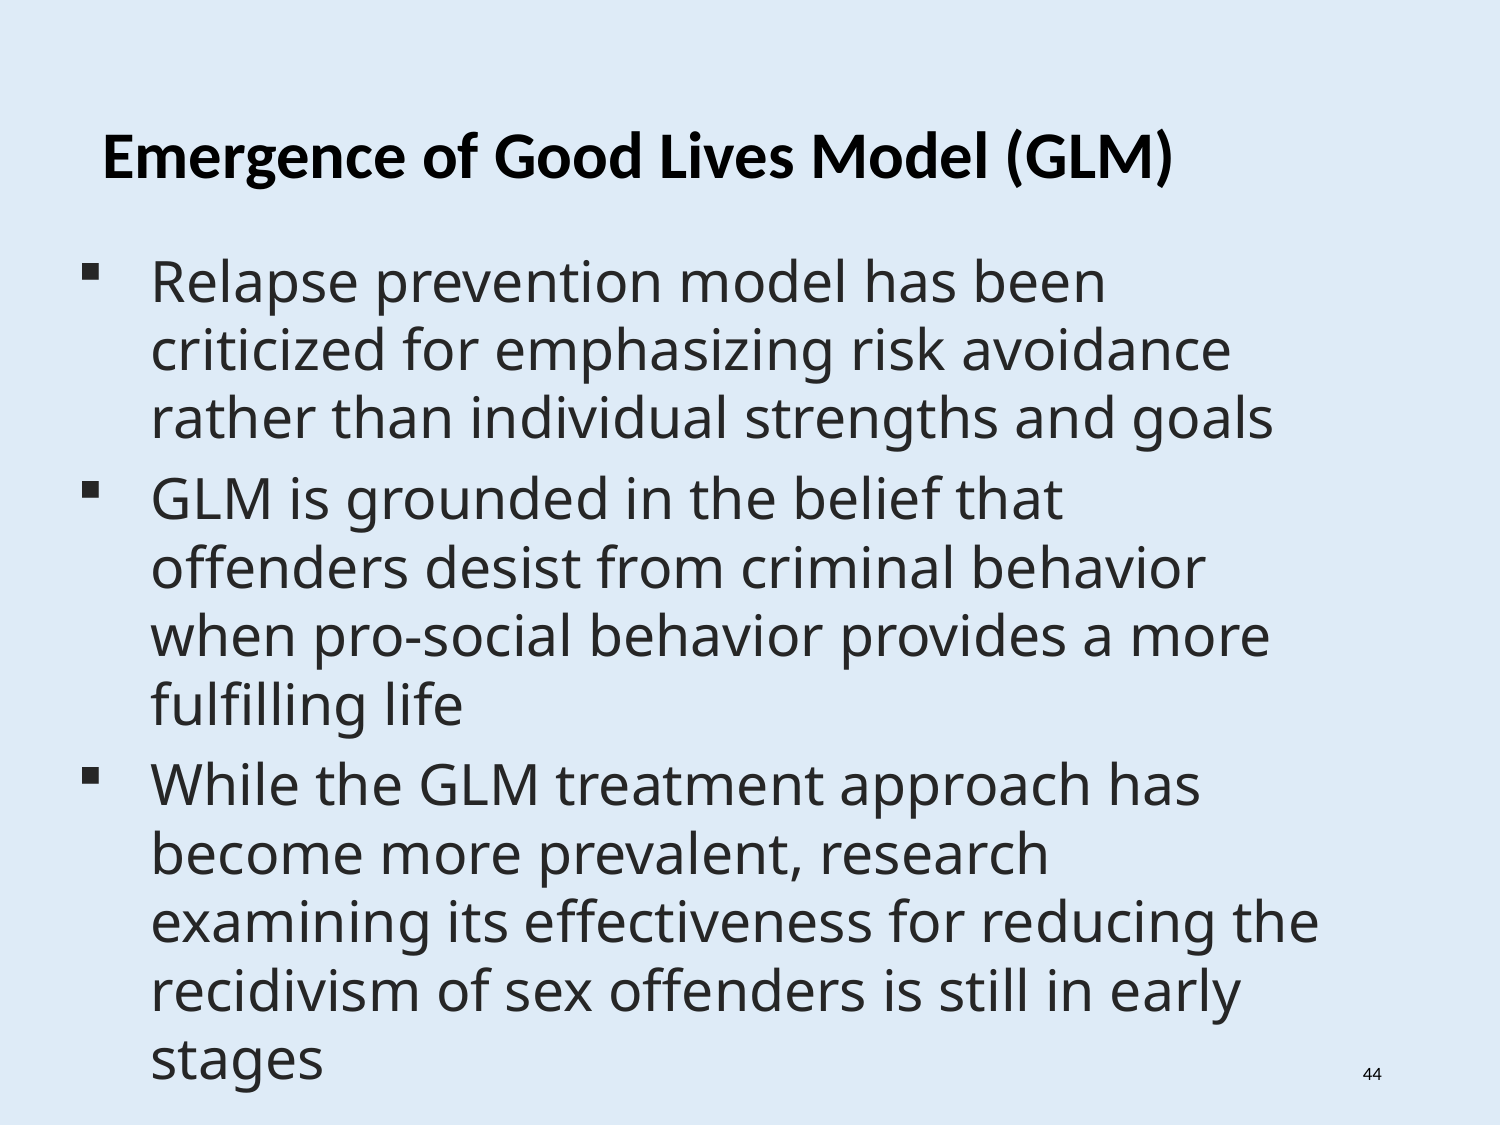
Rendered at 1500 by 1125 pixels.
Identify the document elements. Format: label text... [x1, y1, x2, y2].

text_box Emergence of Good Lives Model (GLM) [87, 103, 1338, 199]
slide_number 44 [1059, 1042, 1397, 1103]
text_box Relapse prevention model has been criticized for emphasizing risk avoidance rather than individual strengths and goals GLM is grounded in the belief that offenders desist from criminal behavior when pro-social behavior provides a more fulfilling life While the GLM treatment approach has become more prevalent, research examining its effectiveness for reducing the recidivism of sex offenders is still in early stages [62, 237, 1338, 1103]
